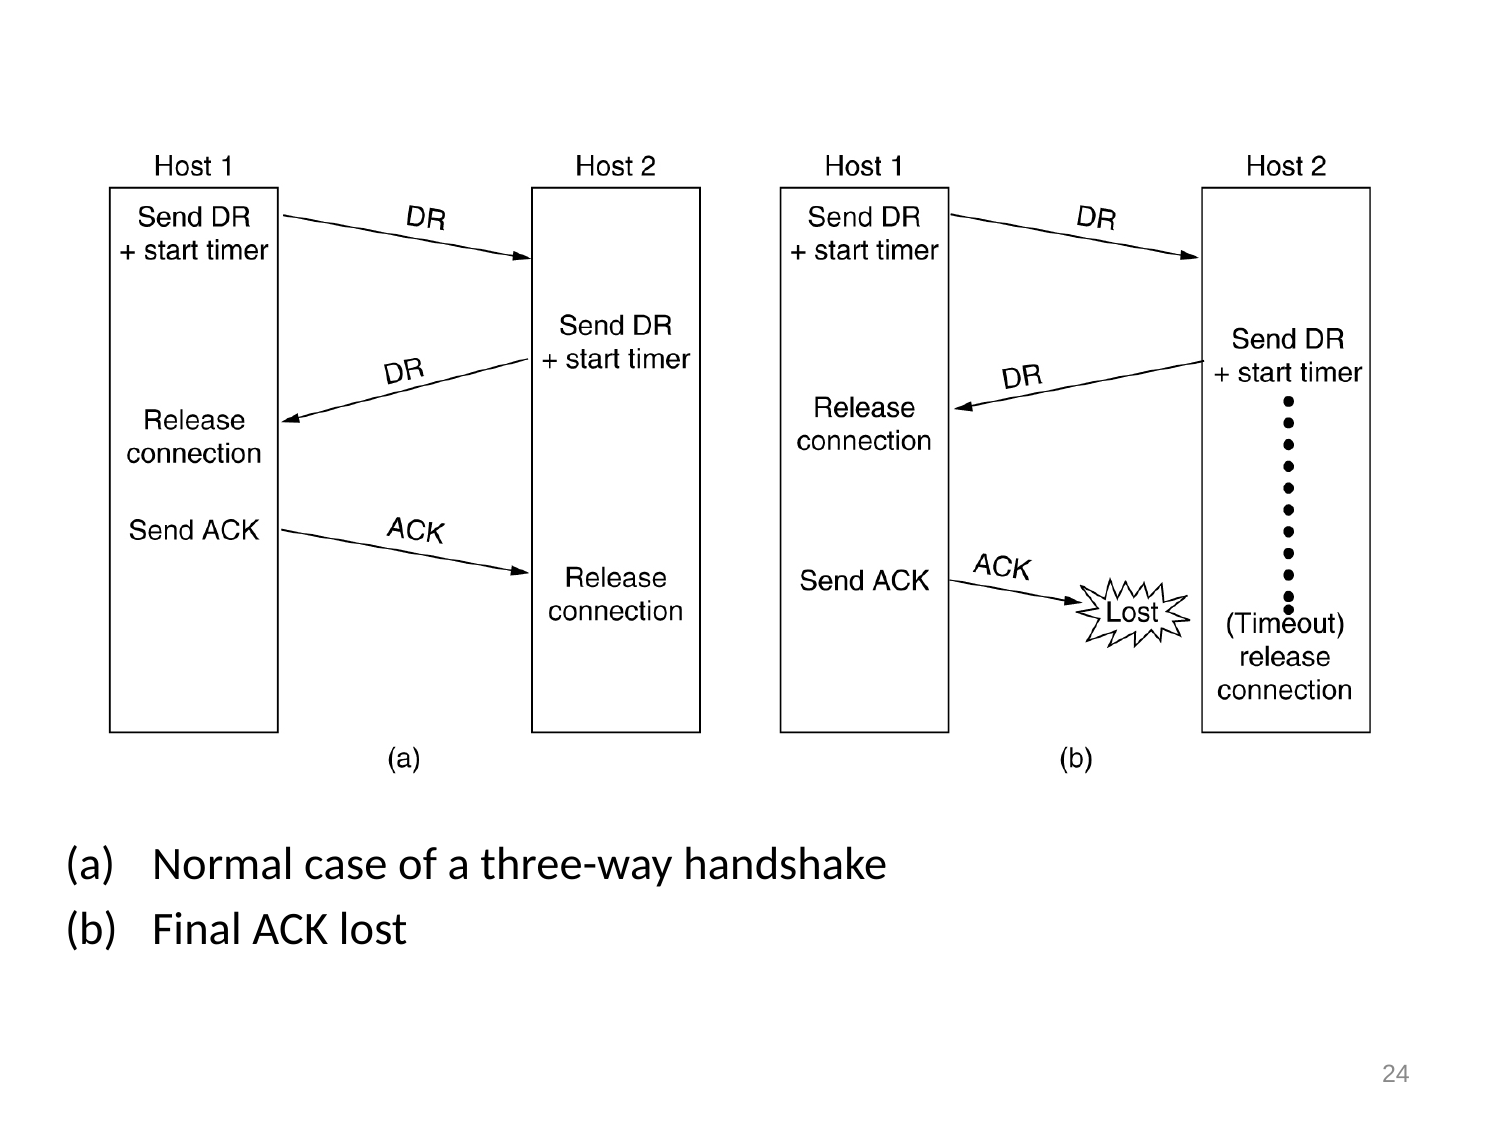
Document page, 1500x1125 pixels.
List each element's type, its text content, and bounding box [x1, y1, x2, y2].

picture [103, 149, 1376, 818]
slide_number 24 [1074, 1042, 1425, 1103]
list Normal case of a three-way handshake Final ACK lost [50, 825, 1463, 963]
